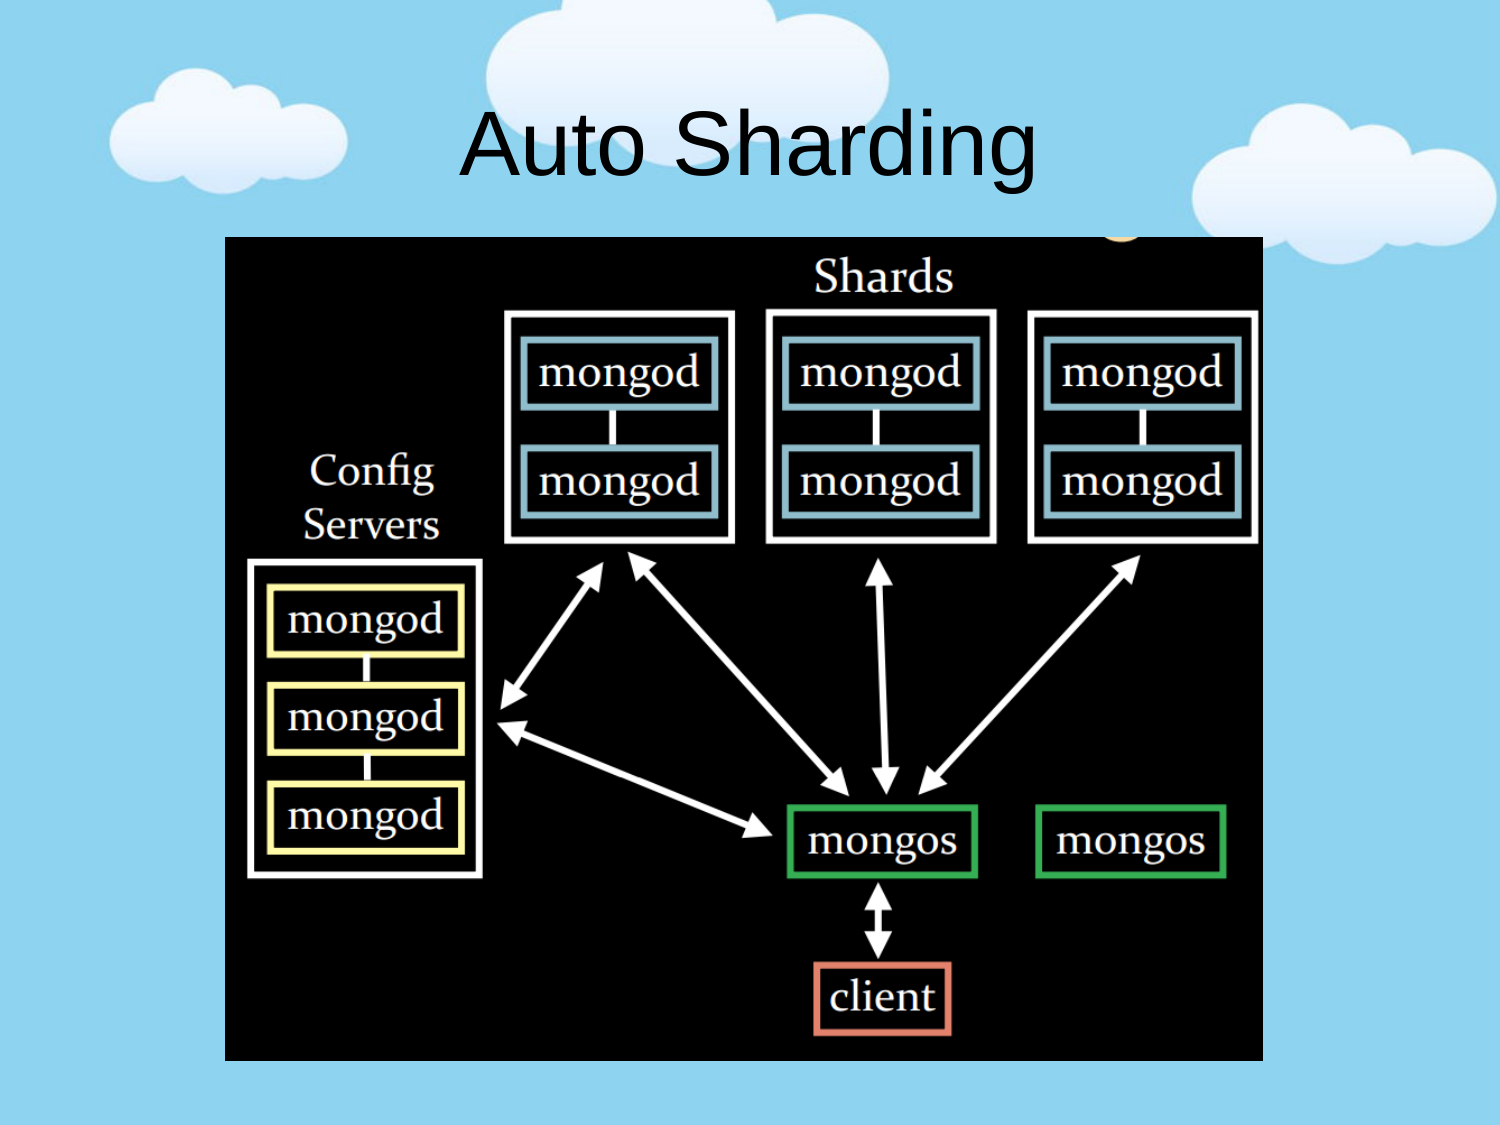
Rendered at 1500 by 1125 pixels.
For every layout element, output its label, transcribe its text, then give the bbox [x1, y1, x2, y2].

title Auto Sharding [75, 45, 1425, 233]
picture [0, 0, 1500, 1125]
